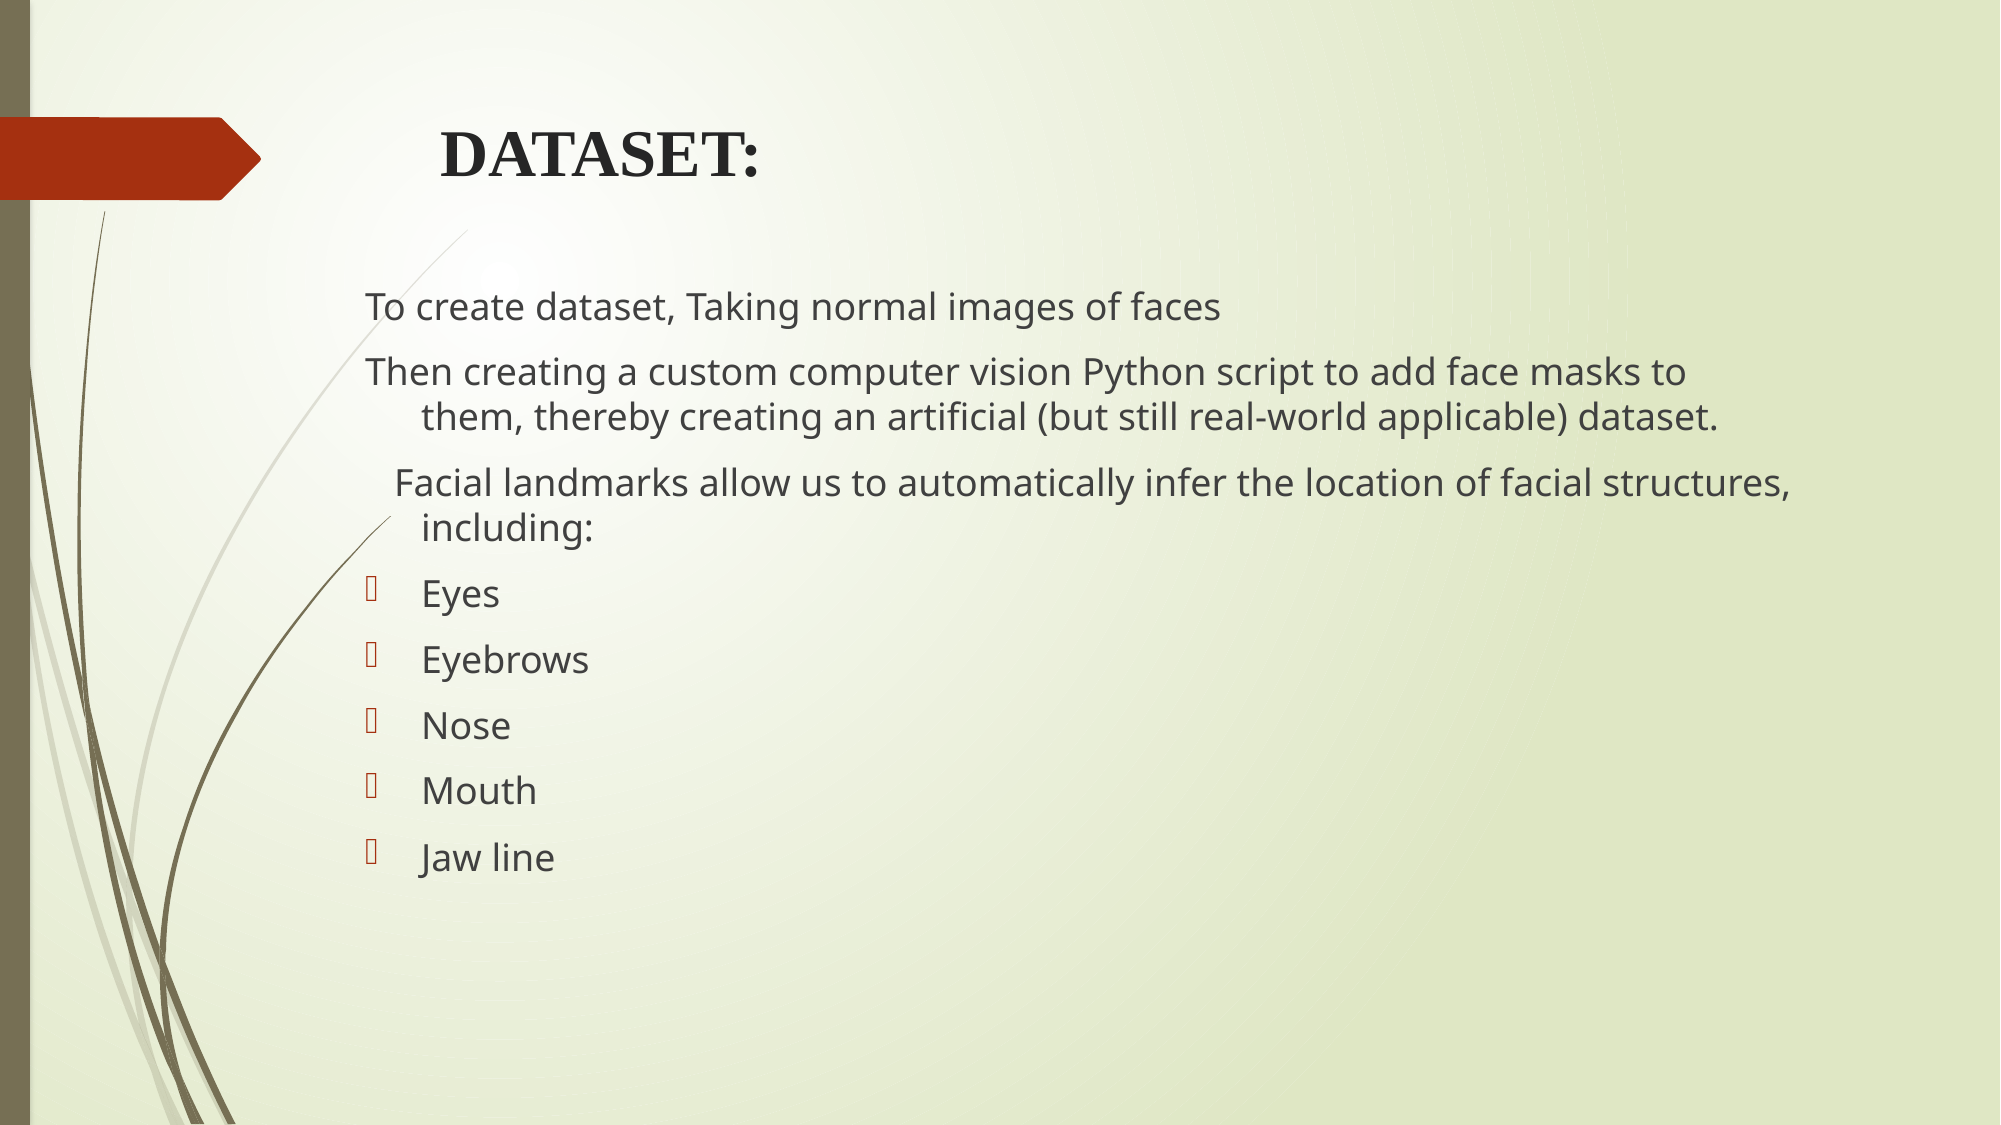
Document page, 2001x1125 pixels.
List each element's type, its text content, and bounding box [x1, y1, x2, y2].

list To create dataset, Taking normal images of faces Then creating a custom computer vision Python script to add face masks to them, thereby creating an artificial (but still real-world applicable) dataset. Facial landmarks allow us to automatically infer the location of facial structures, including: Eyes Eyebrows Nose Mouth Jaw line [350, 275, 1888, 970]
title DATASET: [425, 102, 1888, 275]
